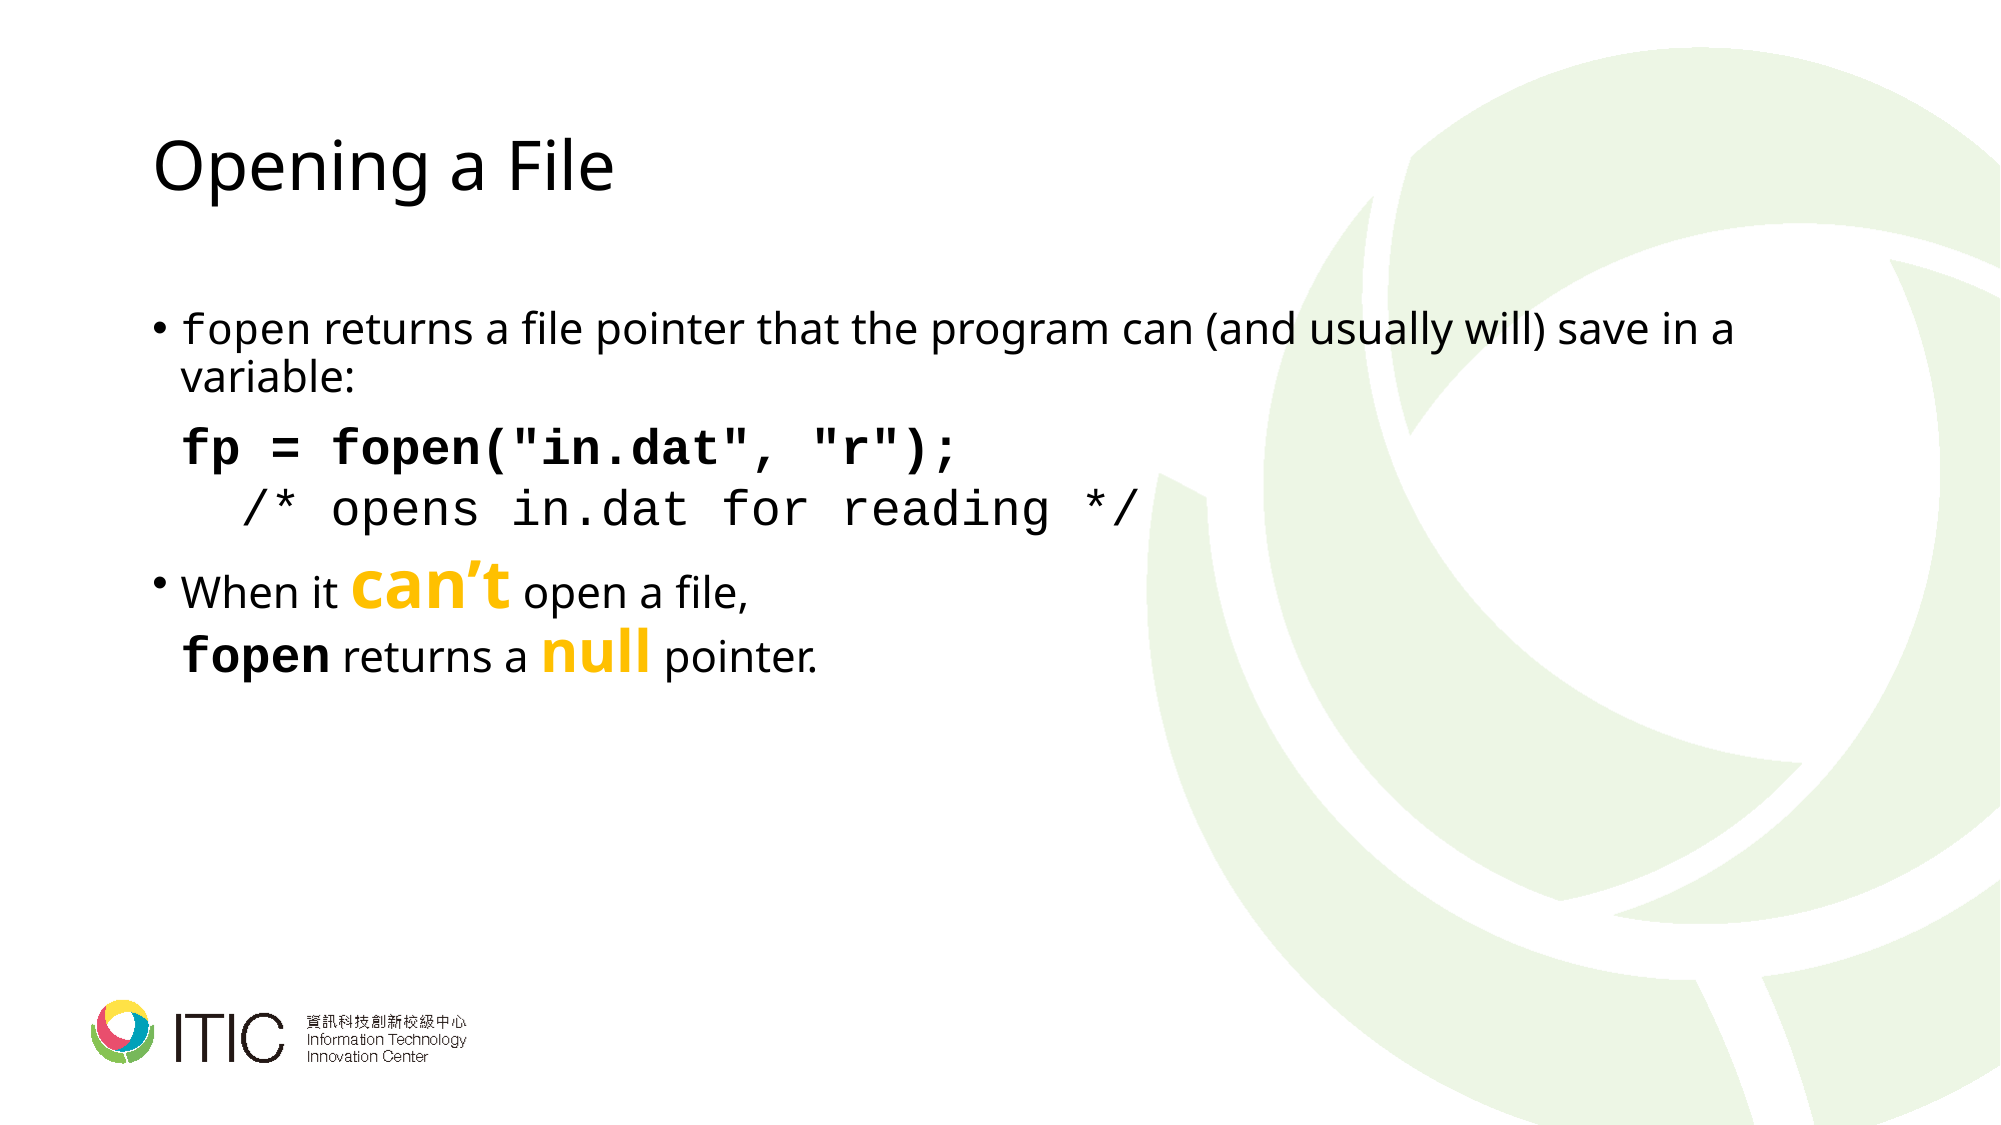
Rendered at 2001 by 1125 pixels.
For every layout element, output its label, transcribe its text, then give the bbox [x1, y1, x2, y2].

list fopen returns a file pointer that the program can (and usually will) save in a variable: fp = fopen("in.dat", "r"); /* opens in.dat for reading */ When it can’t open a file, fopen returns a null pointer. [137, 299, 1863, 1014]
title Opening a File [137, 59, 1863, 278]
picture [0, 0, 2001, 1125]
